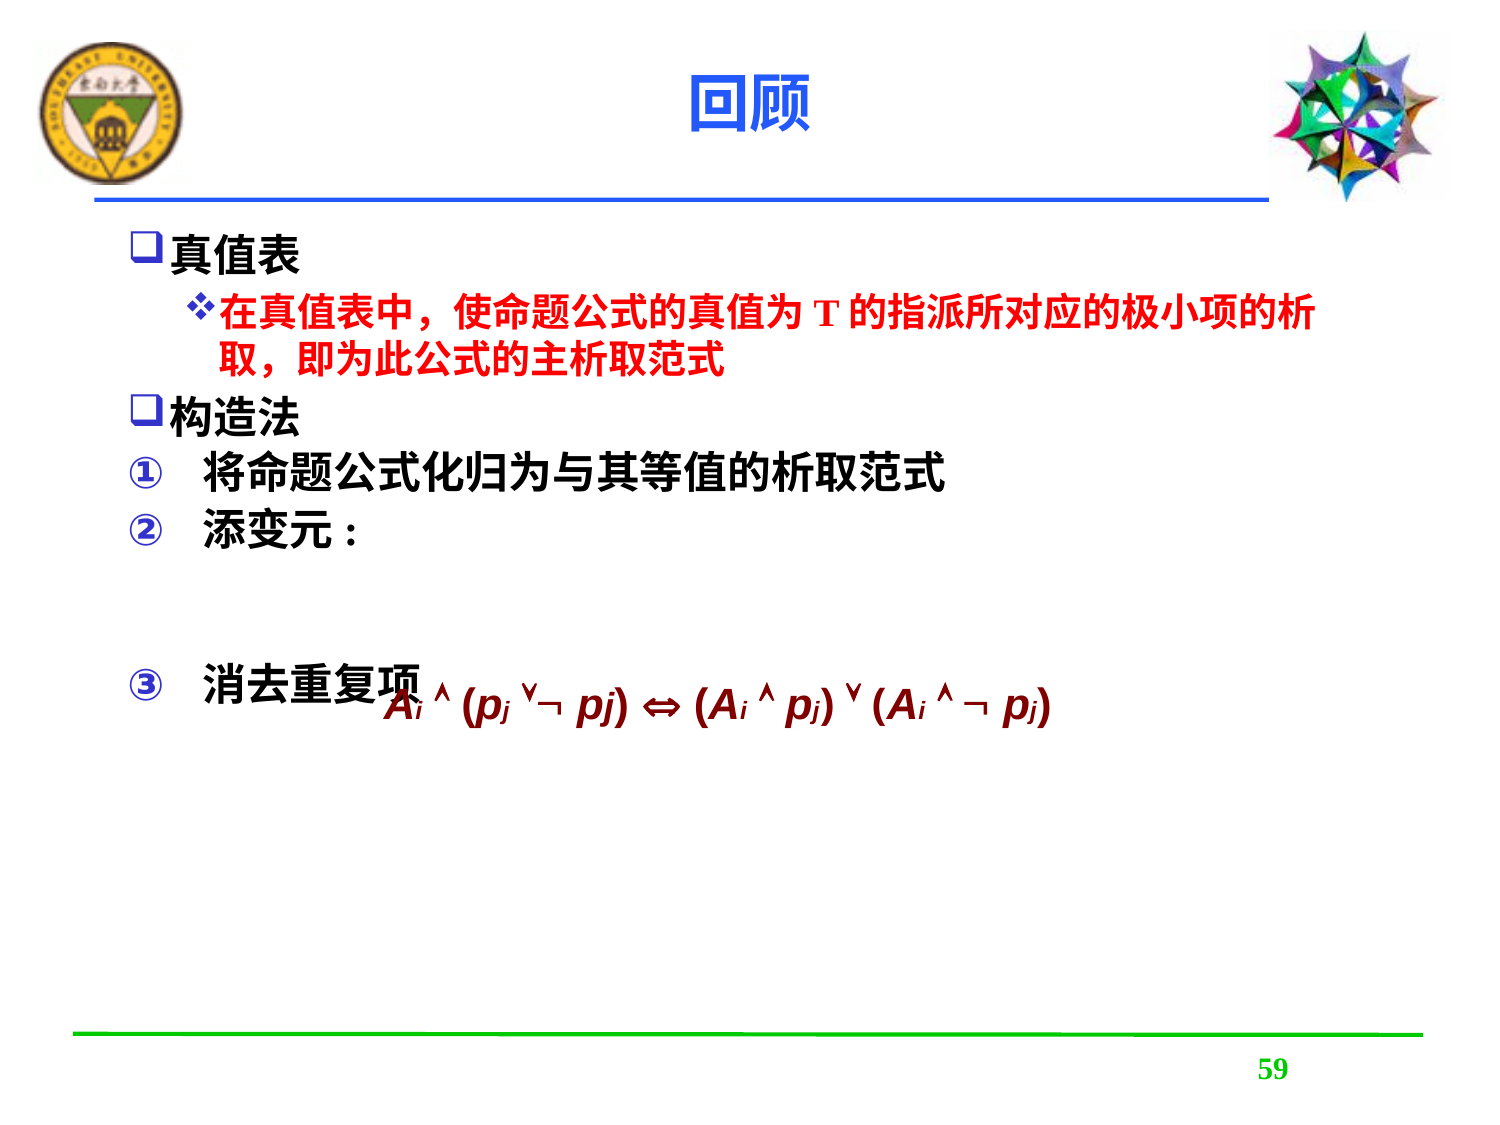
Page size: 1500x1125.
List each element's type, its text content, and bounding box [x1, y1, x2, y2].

picture [1269, 30, 1451, 202]
list 真值表 在真值表中，使命题公式的真值为T的指派所对应的极小项的析取，即为此公式的主析取范式 构造法 将命题公式化归为与其等值的析取范式 添变元: 消去重复项 [112, 220, 1388, 1024]
picture [29, 42, 112, 185]
title 回顾 [112, 7, 1388, 195]
text_box Ai  (pj  pj)  (Ai  pj)  (Ai   pj) [369, 668, 1185, 736]
